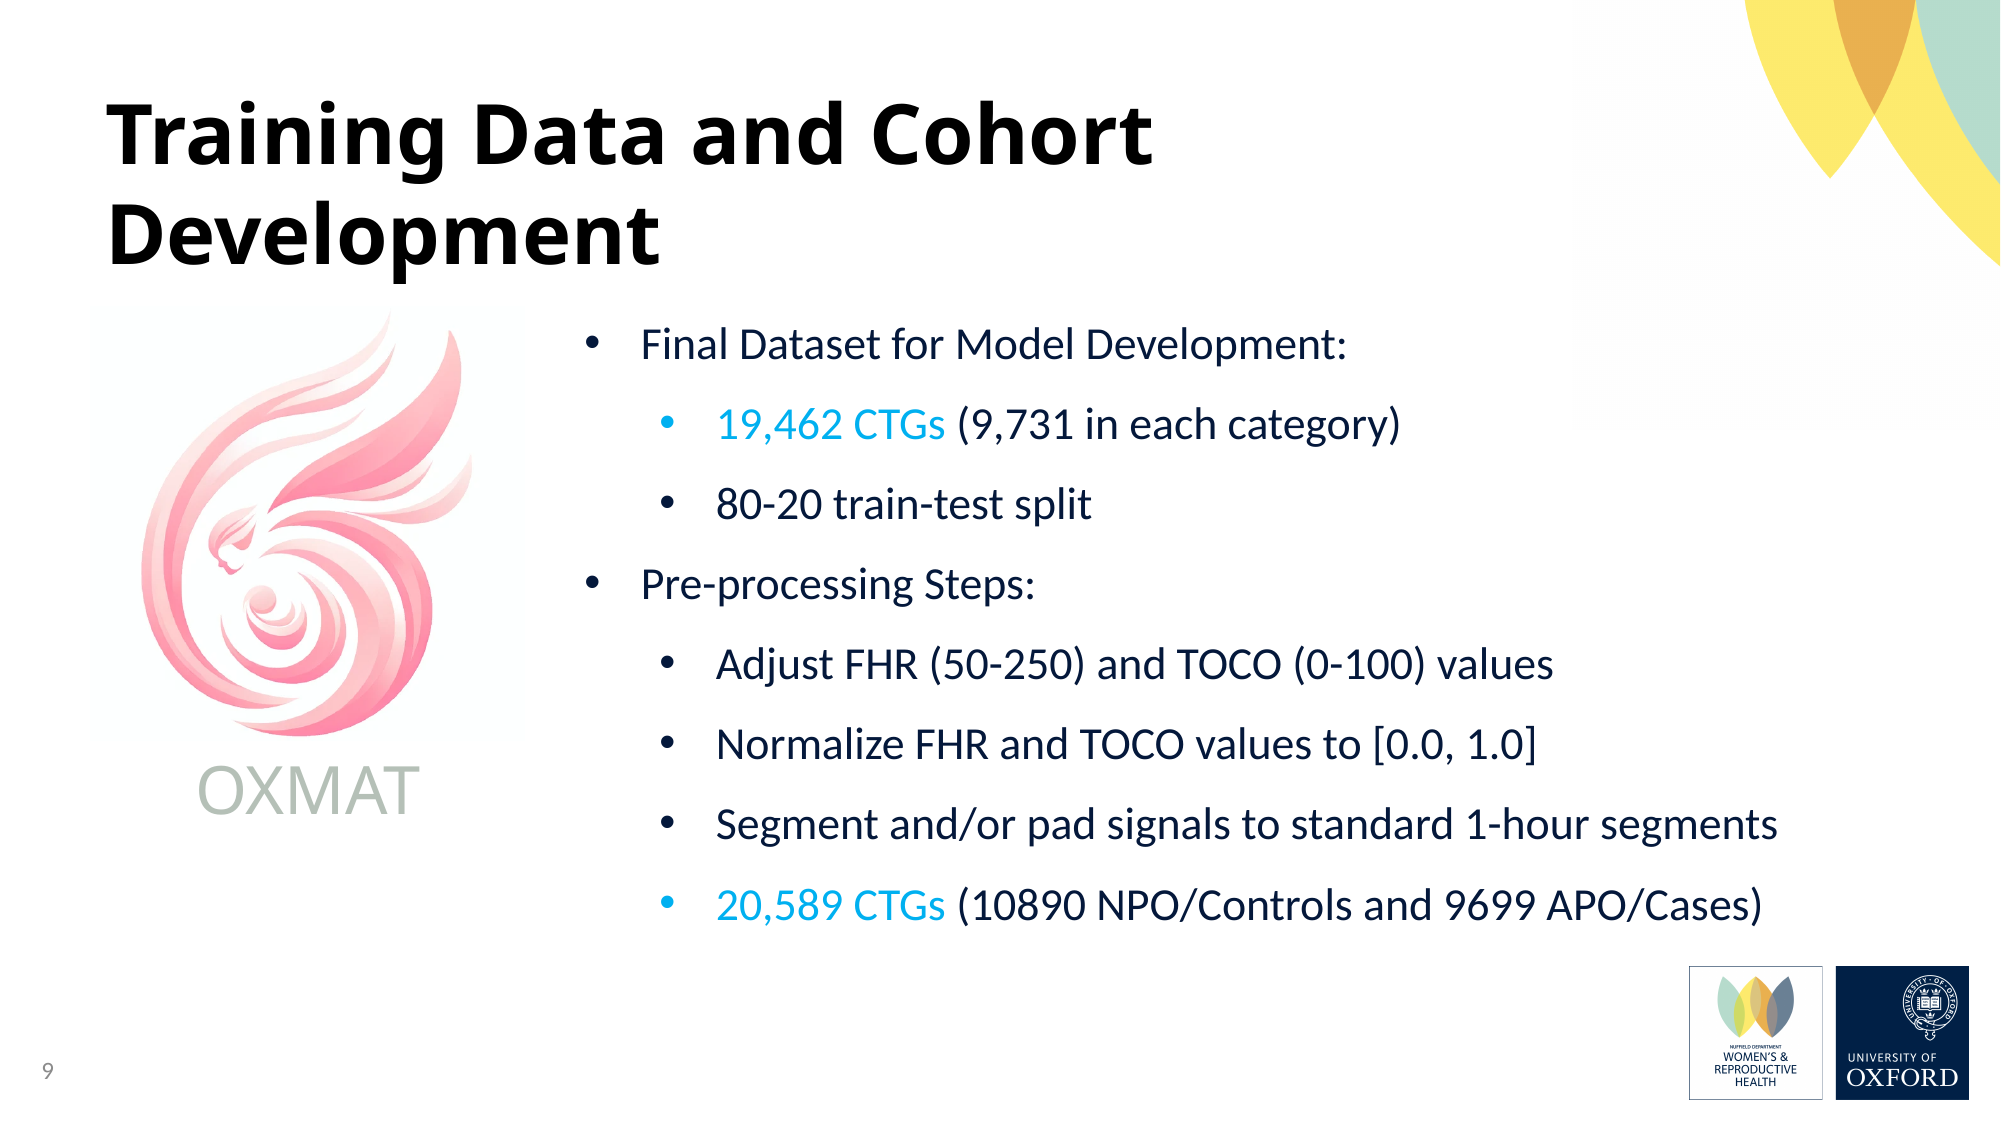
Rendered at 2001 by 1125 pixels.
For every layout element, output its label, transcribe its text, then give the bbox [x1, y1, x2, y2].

picture [90, 306, 525, 741]
text_box OXMAT [168, 741, 447, 836]
text_box Training Data and Cohort Development [90, 73, 1637, 289]
picture [1572, 0, 2001, 430]
picture [1689, 966, 1969, 1100]
text_box Final Dataset for Model Development: 19,462 CTGs (9,731 in each category) 80-20 train-test split Pre-processing Steps: Adjust FHR (50-250) and TOCO (0-100) values Normalize FHR and TOCO values to [0.0, 1.0] Segment and/or pad signals to standard 1-hour segments 20,589 CTGs (10890 NPO/Controls and 9699 APO/Cases) [569, 306, 1883, 1017]
slide_number 9 [26, 1039, 113, 1100]
